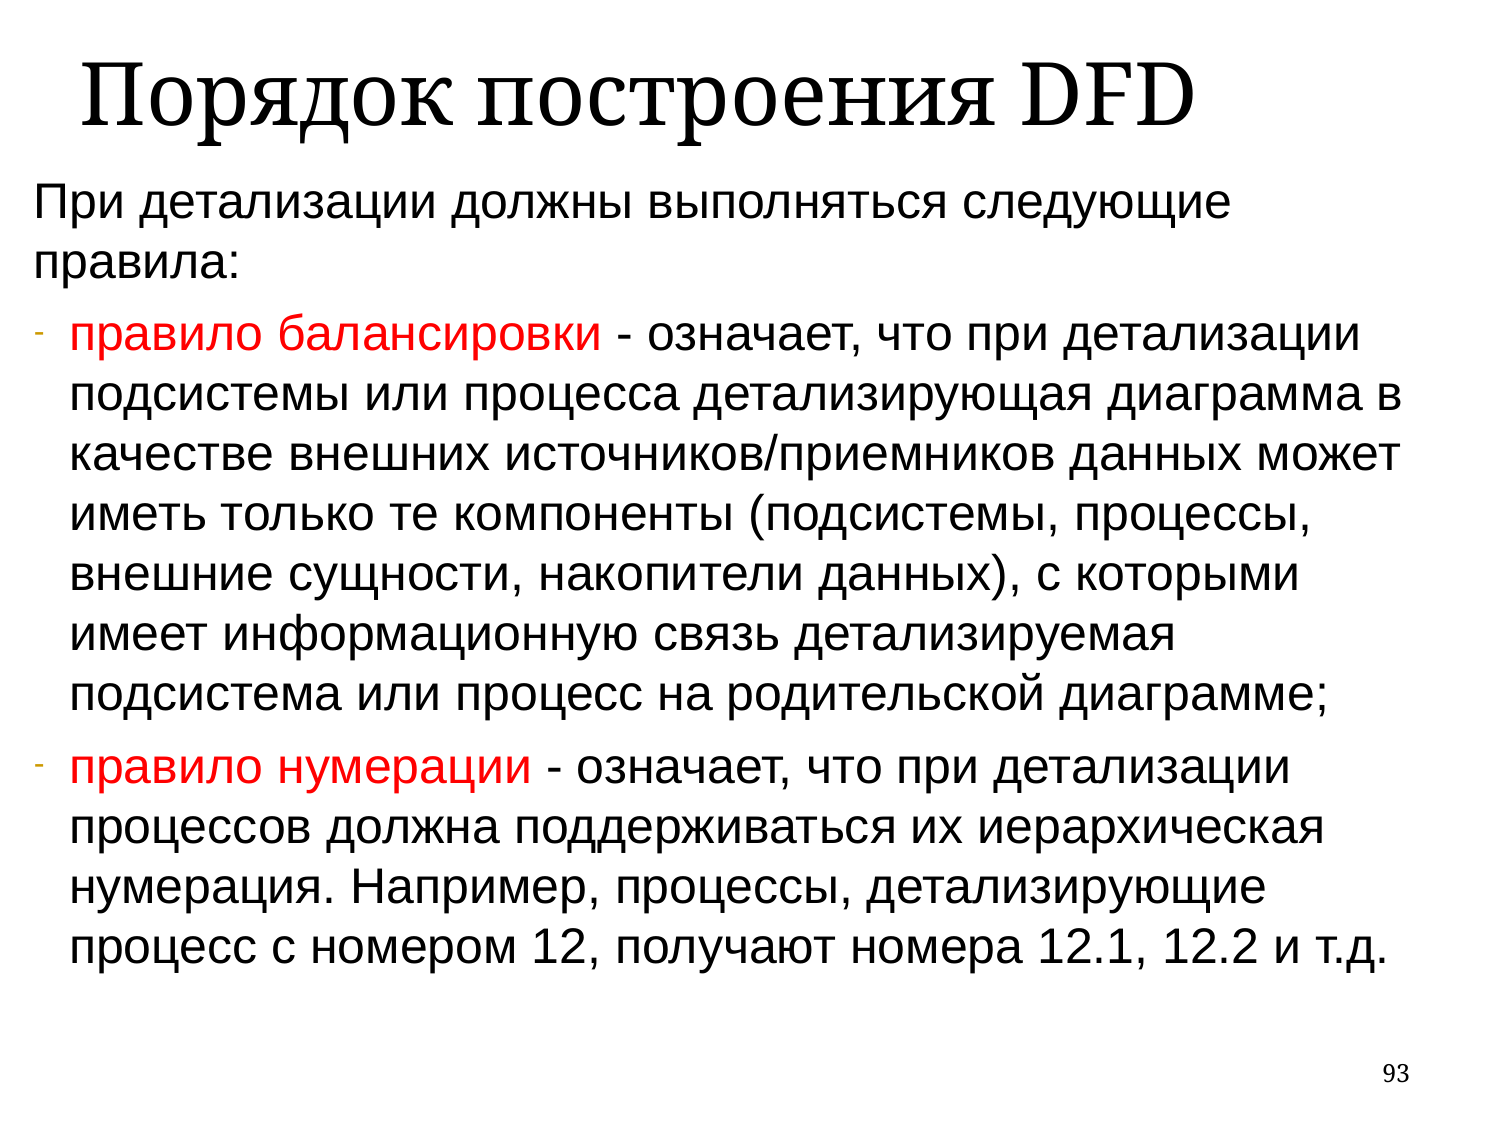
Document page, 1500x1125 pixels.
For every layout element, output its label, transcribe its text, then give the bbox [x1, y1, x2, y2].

text_box При детализации должны выполняться следующие правила: правило балансировки - означает, что при детализации подсистемы или процесса детализирующая диаграмма в качестве внешних источников/приемников данных может иметь только те компоненты (подсистемы, процессы, внешние сущности, накопители данных), с которыми имеет информационную связь детализируемая подсистема или процесс на родительской диаграмме; правило нумерации - означает, что при детализации процессов должна поддерживаться их иерархическая нумерация. Например, процессы, детализирующие процесс с номером 12, получают номера 12.1, 12.2 и т.д. [19, 160, 1461, 905]
text_box Порядок построения DFD [64, 30, 1415, 160]
text_box 93 [1074, 1024, 1425, 1100]
